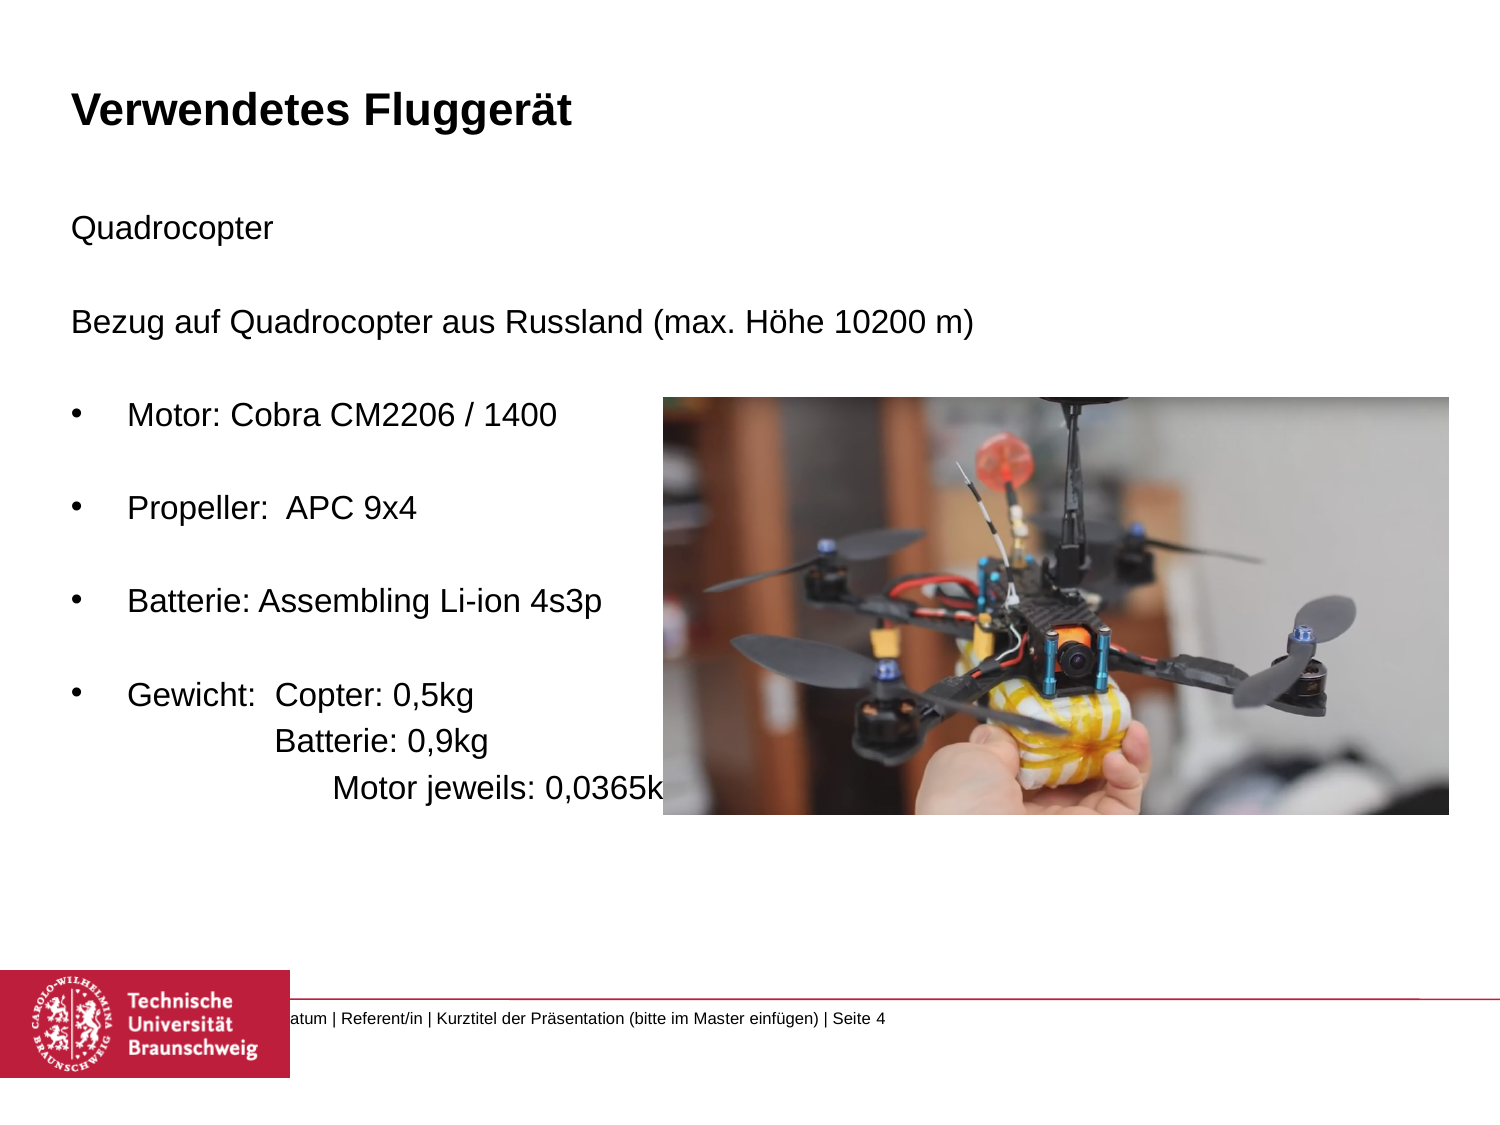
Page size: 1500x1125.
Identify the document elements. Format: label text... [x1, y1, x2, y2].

picture [662, 396, 1449, 815]
picture [0, 970, 290, 1078]
title Verwendetes Fluggerät [70, 18, 1445, 135]
list Quadrocopter Bezug auf Quadrocopter aus Russland (max. Höhe 10200 m) Motor: Cobra CM2206 / 1400 Propeller: APC 9x4 Batterie: Assembling Li-ion 4s3p Gewicht: Copter: 0,5kg Batterie: 0,9kg Motor jeweils: 0,0365kg [70, 206, 1445, 945]
